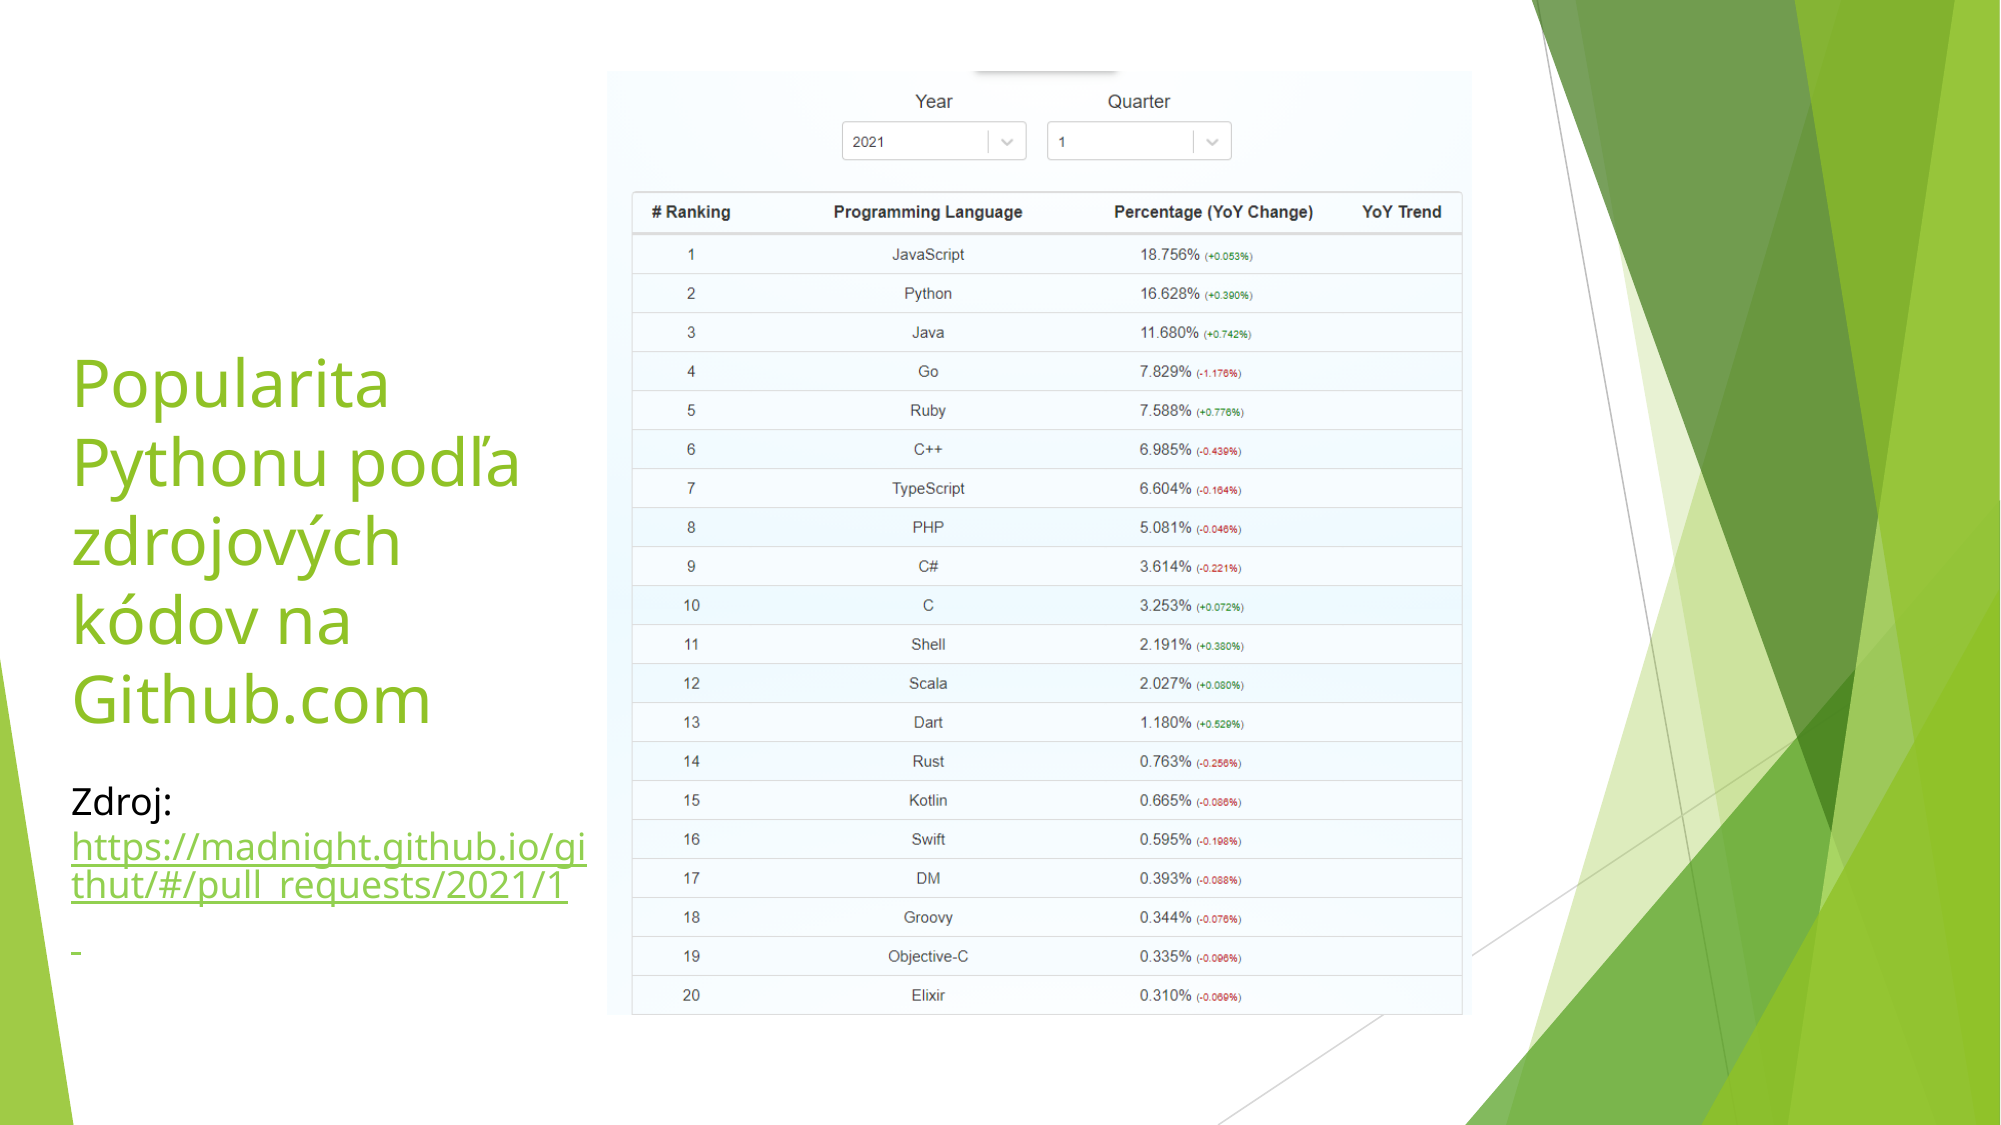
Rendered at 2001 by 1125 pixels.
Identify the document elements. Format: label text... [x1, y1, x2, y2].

text_box Zdroj: https://madnight.github.io/githut/#/pull_requests/2021/1 [56, 770, 601, 927]
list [606, 70, 1472, 1015]
title Popularita Pythonu podľa zdrojových kódov na Github.com [56, 333, 572, 752]
